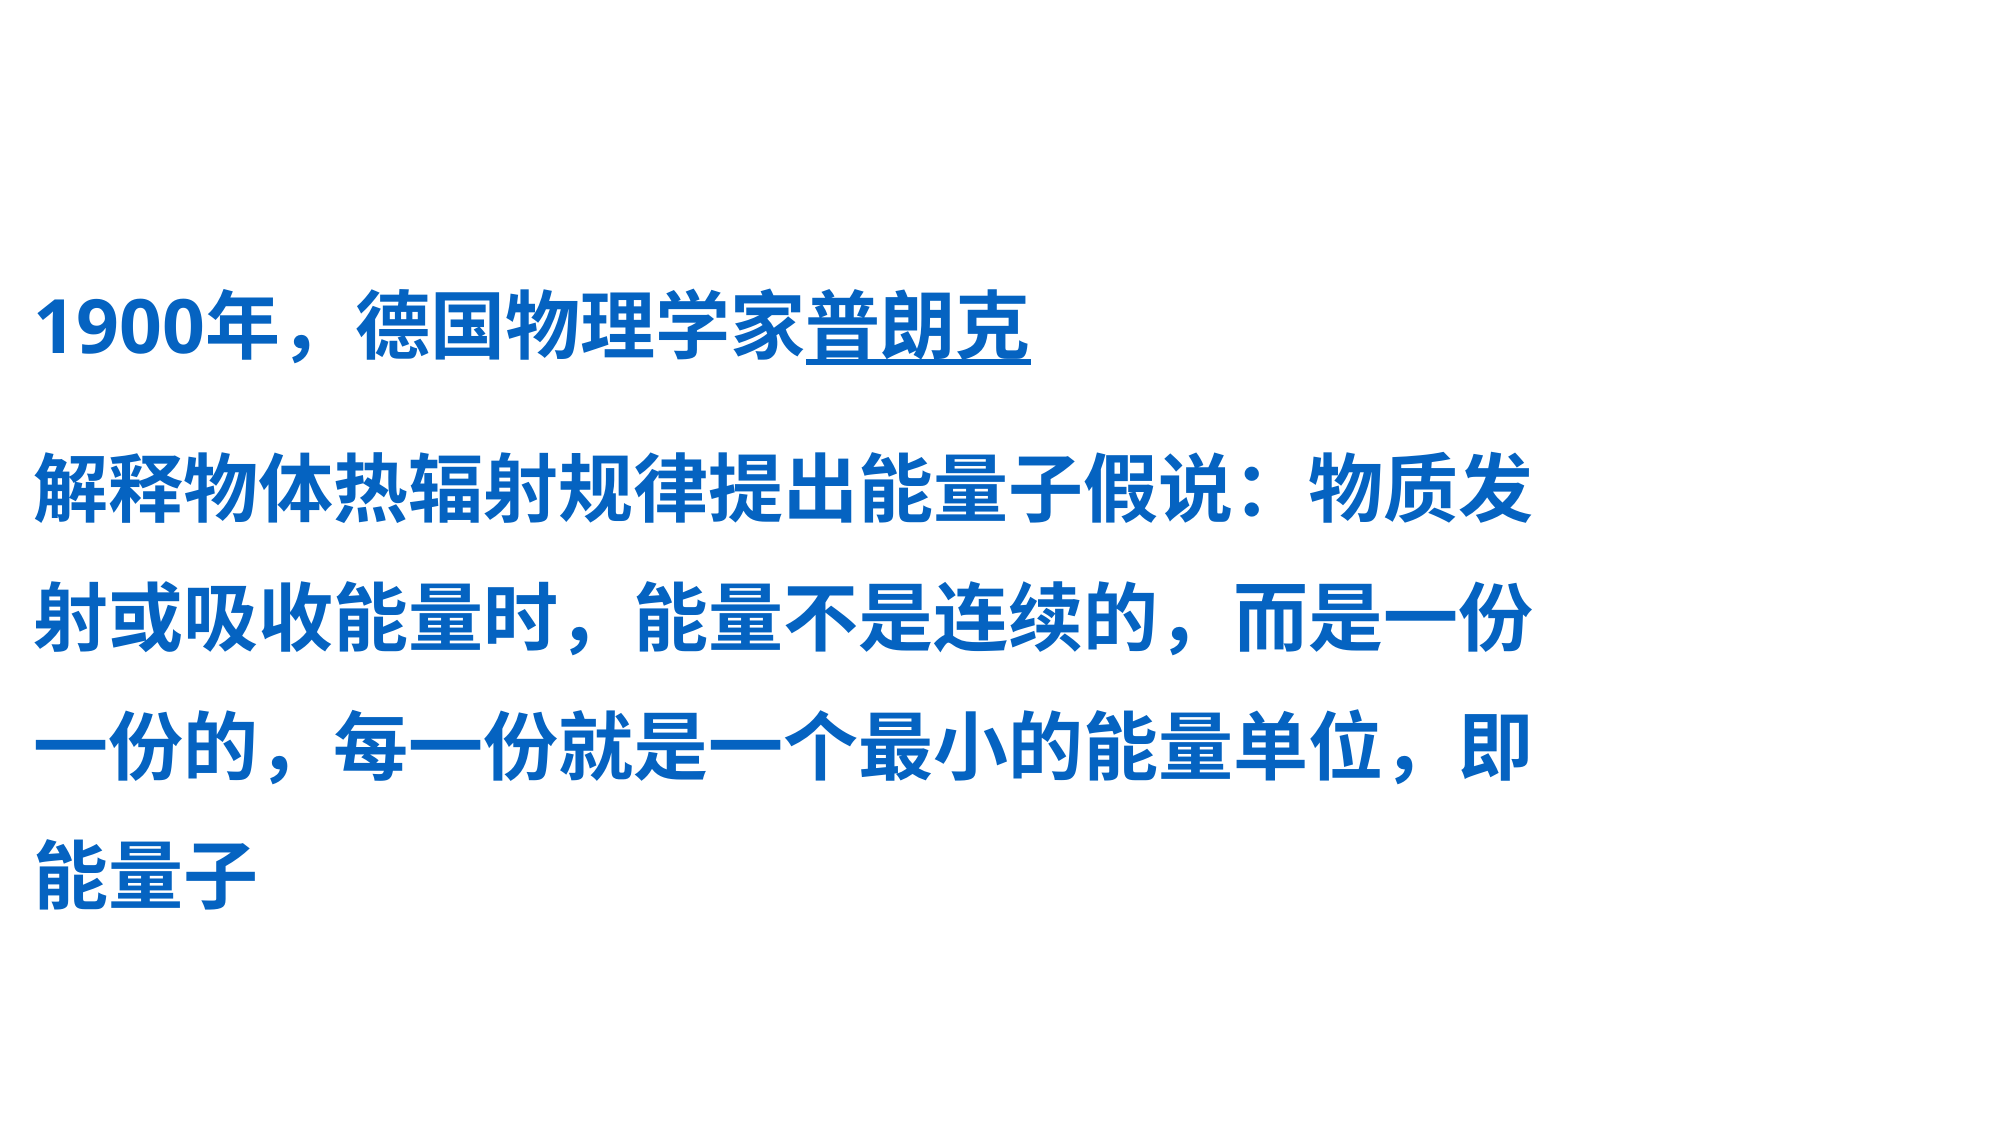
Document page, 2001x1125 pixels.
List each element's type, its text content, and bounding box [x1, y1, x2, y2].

title 1900年，德国物理学家普朗克解释物体热辐射规律提出能量子假说：物质发射或吸收能量时，能量不是连续的，而是一份一份的，每一份就是一个最小的能量单位，即能量子 [18, 31, 1575, 558]
